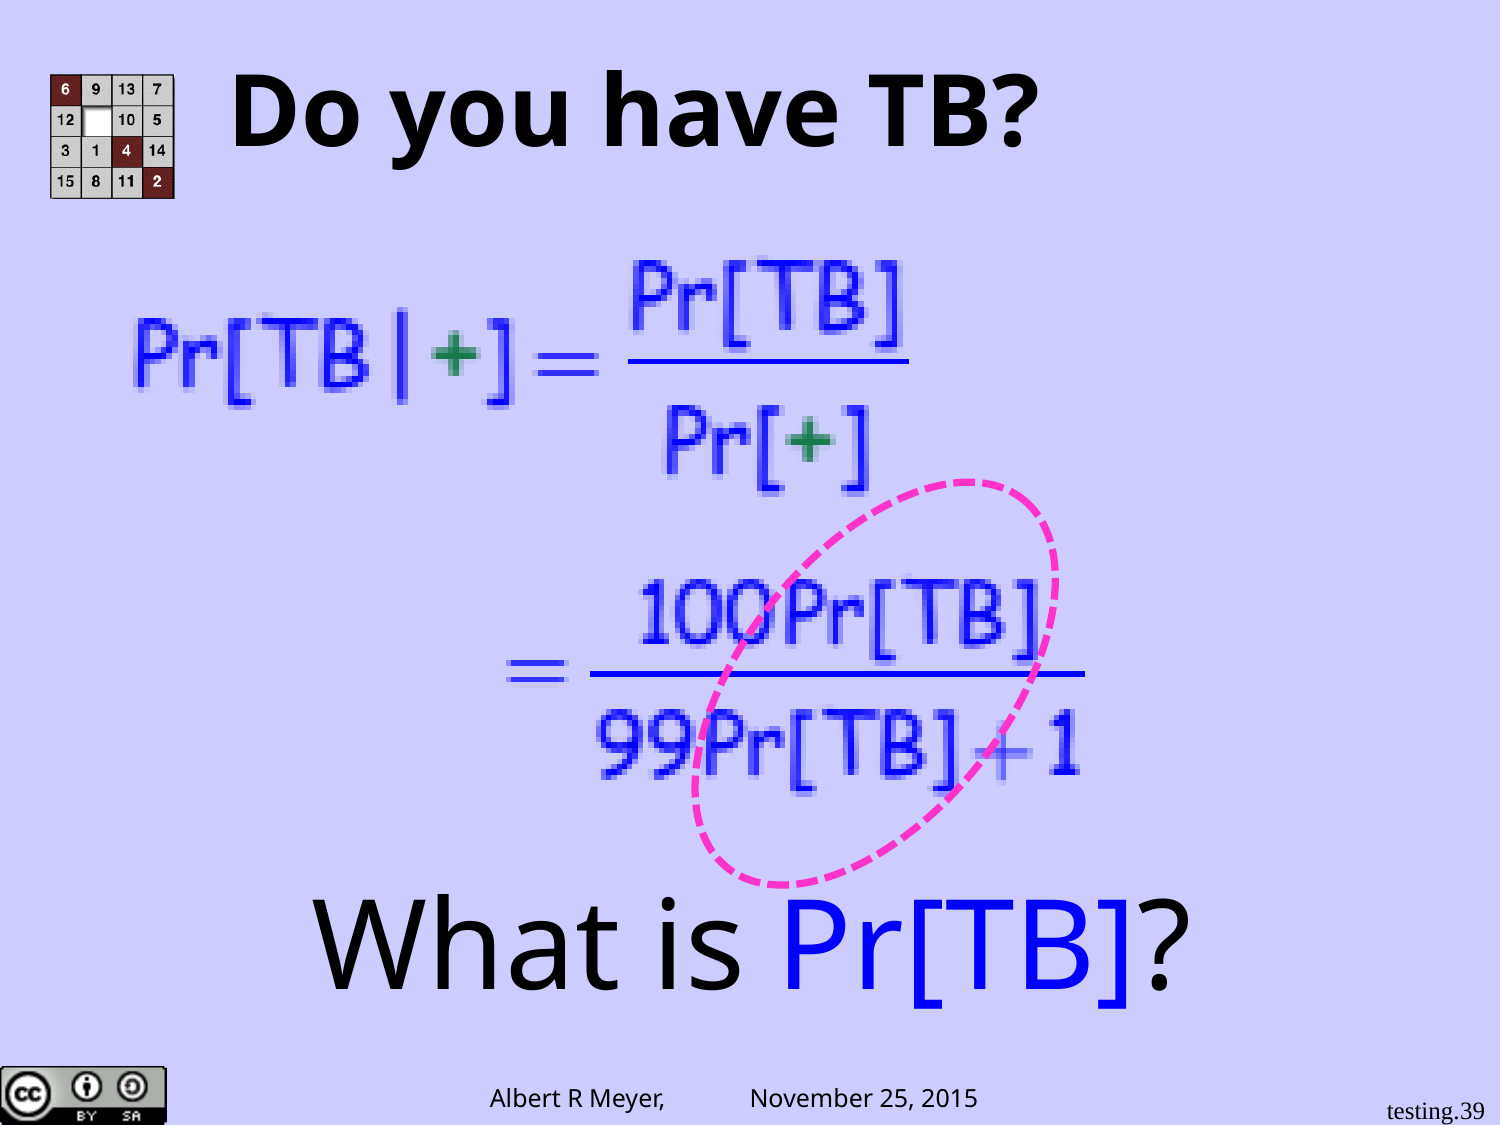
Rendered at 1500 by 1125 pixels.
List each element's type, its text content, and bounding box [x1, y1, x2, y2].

title Do you have TB? [212, 37, 1288, 176]
text_box What is Pr[TB]? [297, 857, 1207, 1022]
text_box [495, 529, 1102, 809]
text_box [698, 818, 928, 857]
text_box testing.39 [1262, 1087, 1500, 1125]
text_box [122, 209, 916, 498]
picture [0, 1066, 167, 1125]
picture [50, 74, 175, 199]
text_box [849, 482, 1046, 528]
